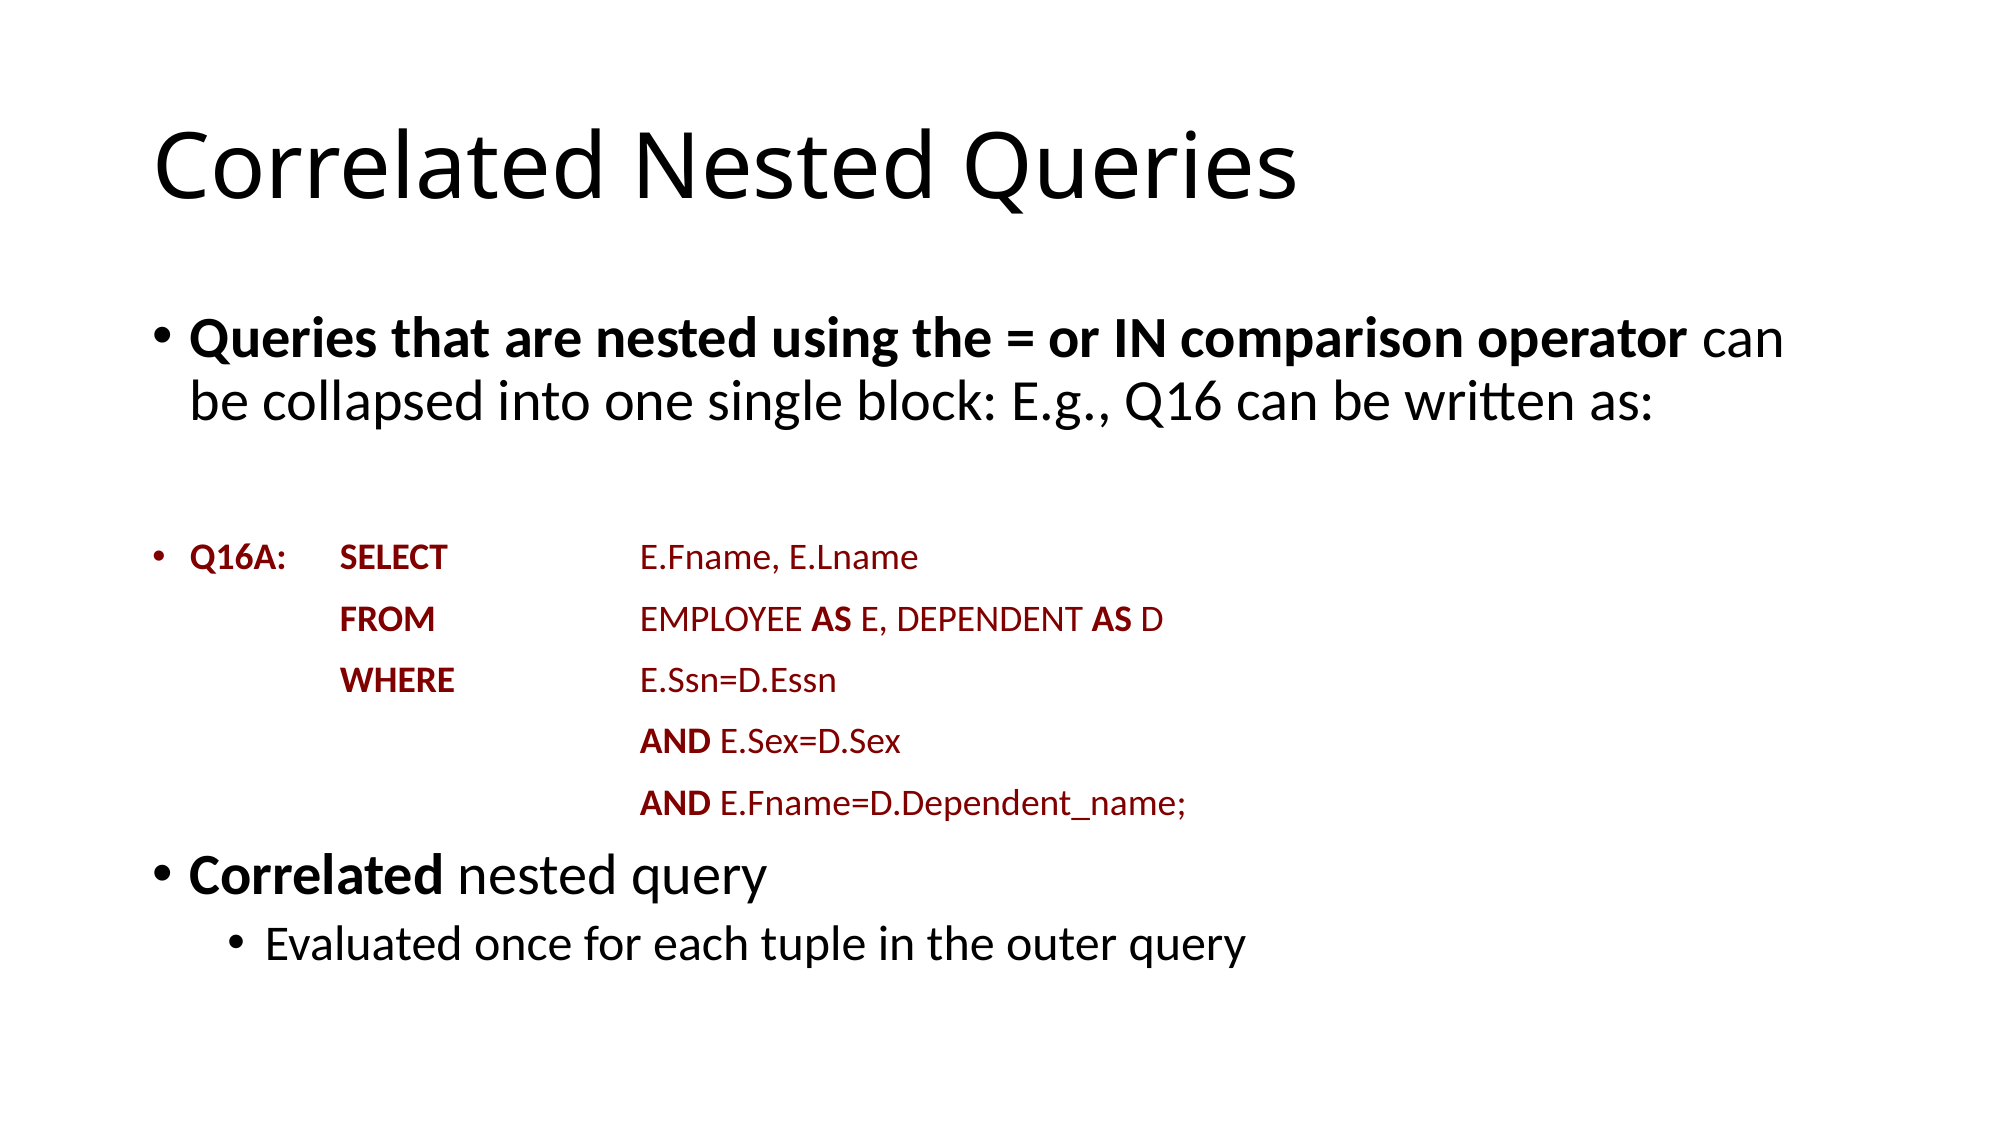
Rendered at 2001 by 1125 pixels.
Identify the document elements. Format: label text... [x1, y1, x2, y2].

list Queries that are nested using the = or IN comparison operator can be collapsed into one single block: E.g., Q16 can be written as: Q16A: SELECT E.Fname, E.Lname FROM EMPLOYEE AS E, DEPENDENT AS D WHERE E.Ssn=D.Essn AND E.Sex=D.Sex AND E.Fname=D.Dependent_name; Correlated nested query Evaluated once for each tuple in the outer query [137, 299, 1863, 1014]
title Correlated Nested Queries [137, 59, 1863, 278]
